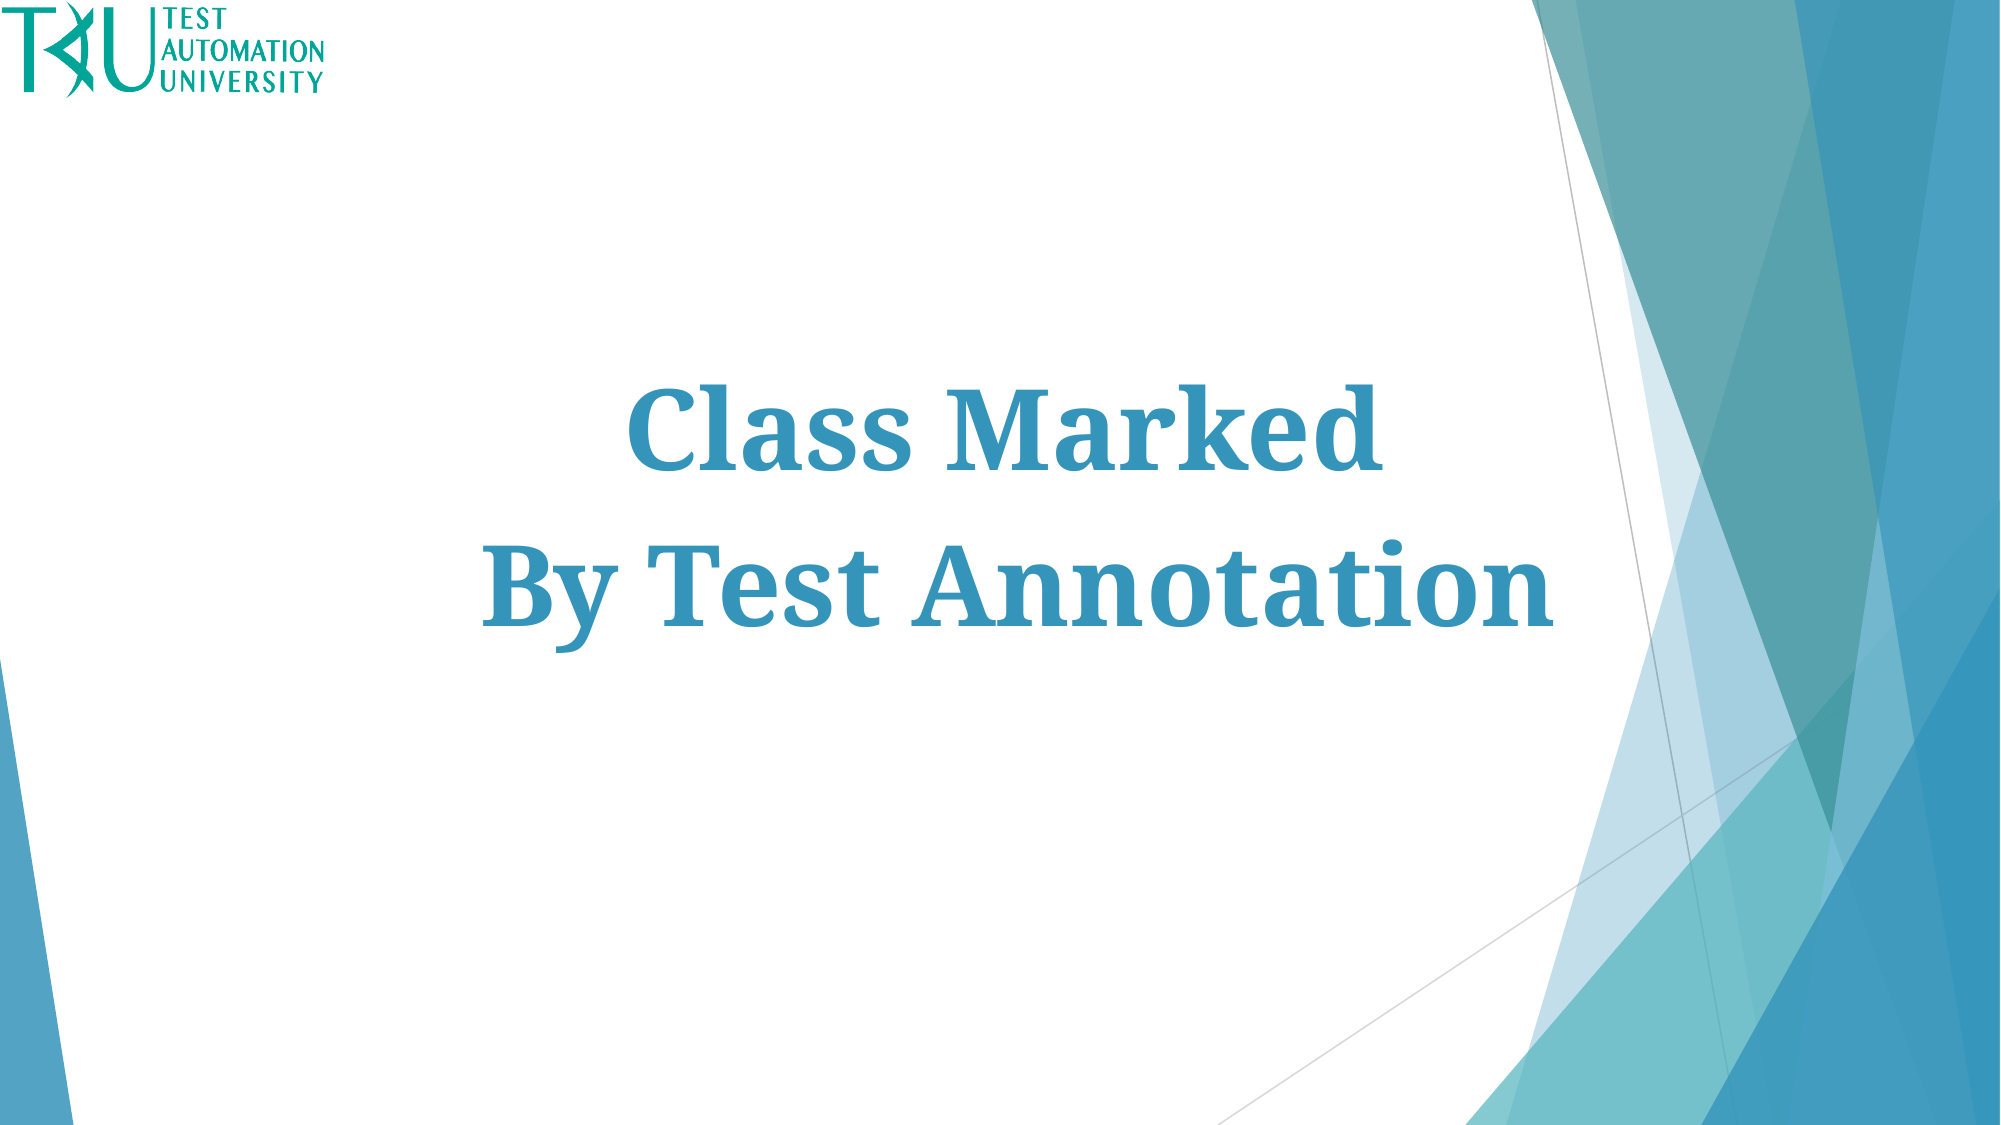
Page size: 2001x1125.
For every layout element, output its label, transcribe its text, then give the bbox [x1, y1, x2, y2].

text_box [0, 11, 2000, 182]
picture [0, 0, 325, 11]
text_box Class Marked By Test Annotation [0, 350, 2000, 775]
